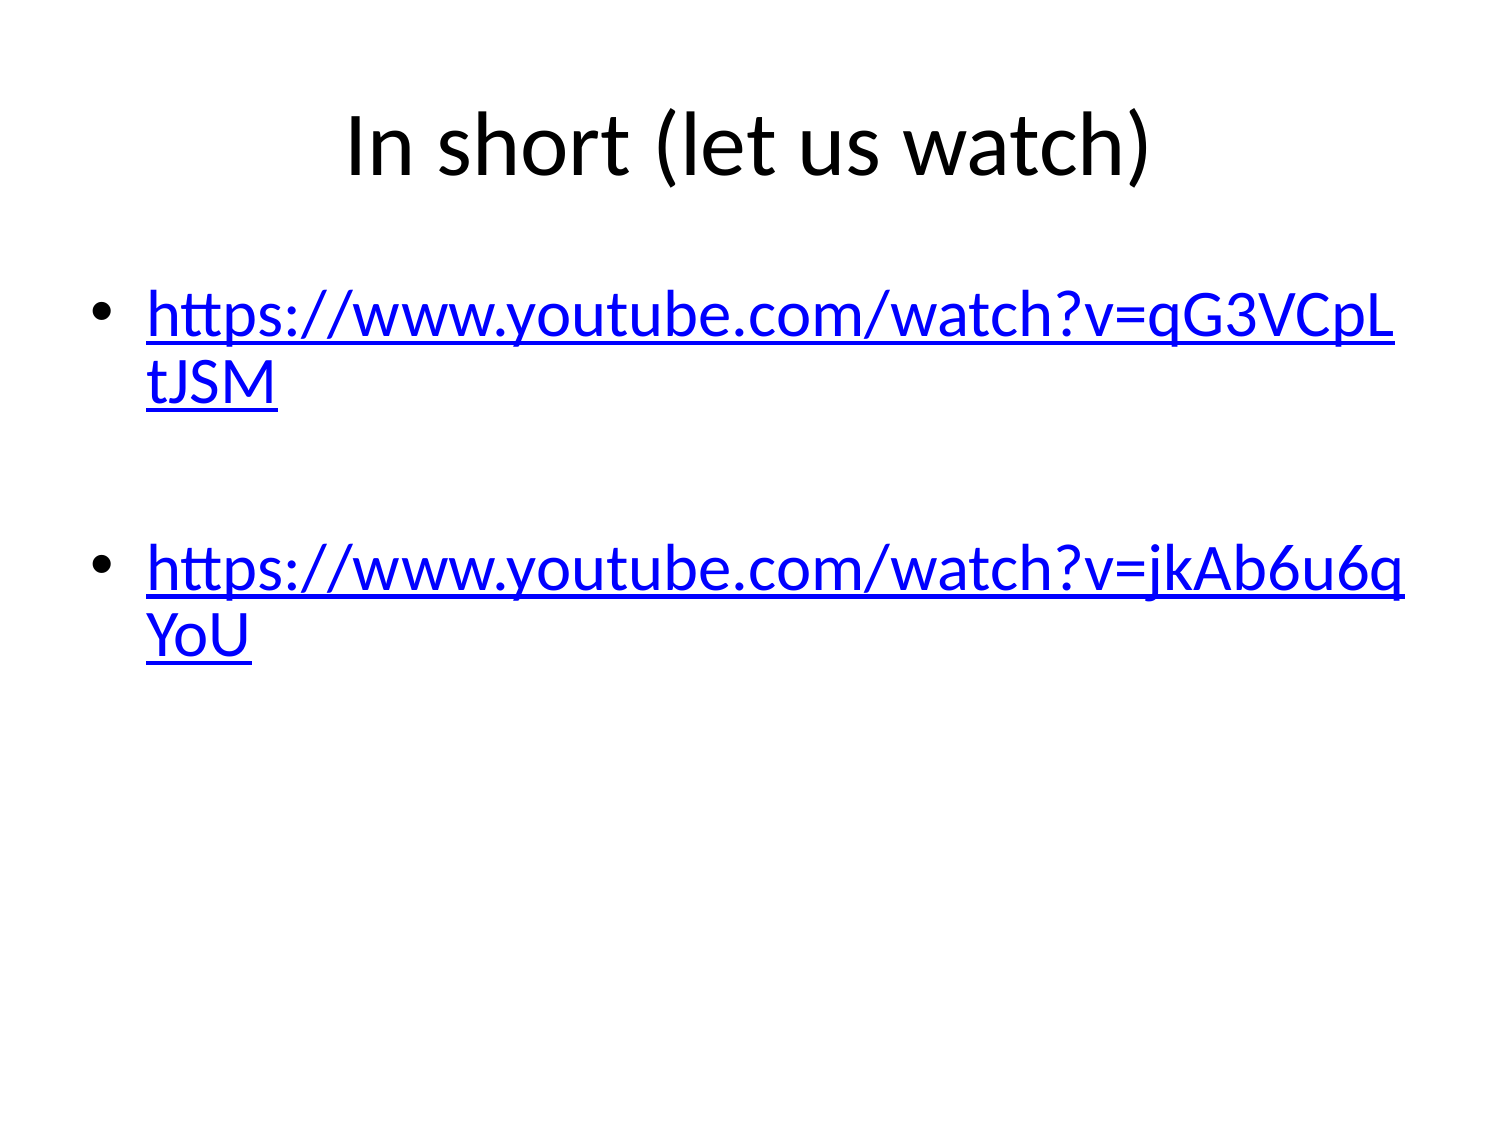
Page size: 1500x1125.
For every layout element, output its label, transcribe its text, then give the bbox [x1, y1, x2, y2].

title In short (let us watch) [75, 45, 1425, 233]
list https://www.youtube.com/watch?v=qG3VCpLtJSM https://www.youtube.com/watch?v=jkAb6u6qYoU [75, 262, 1425, 1005]
